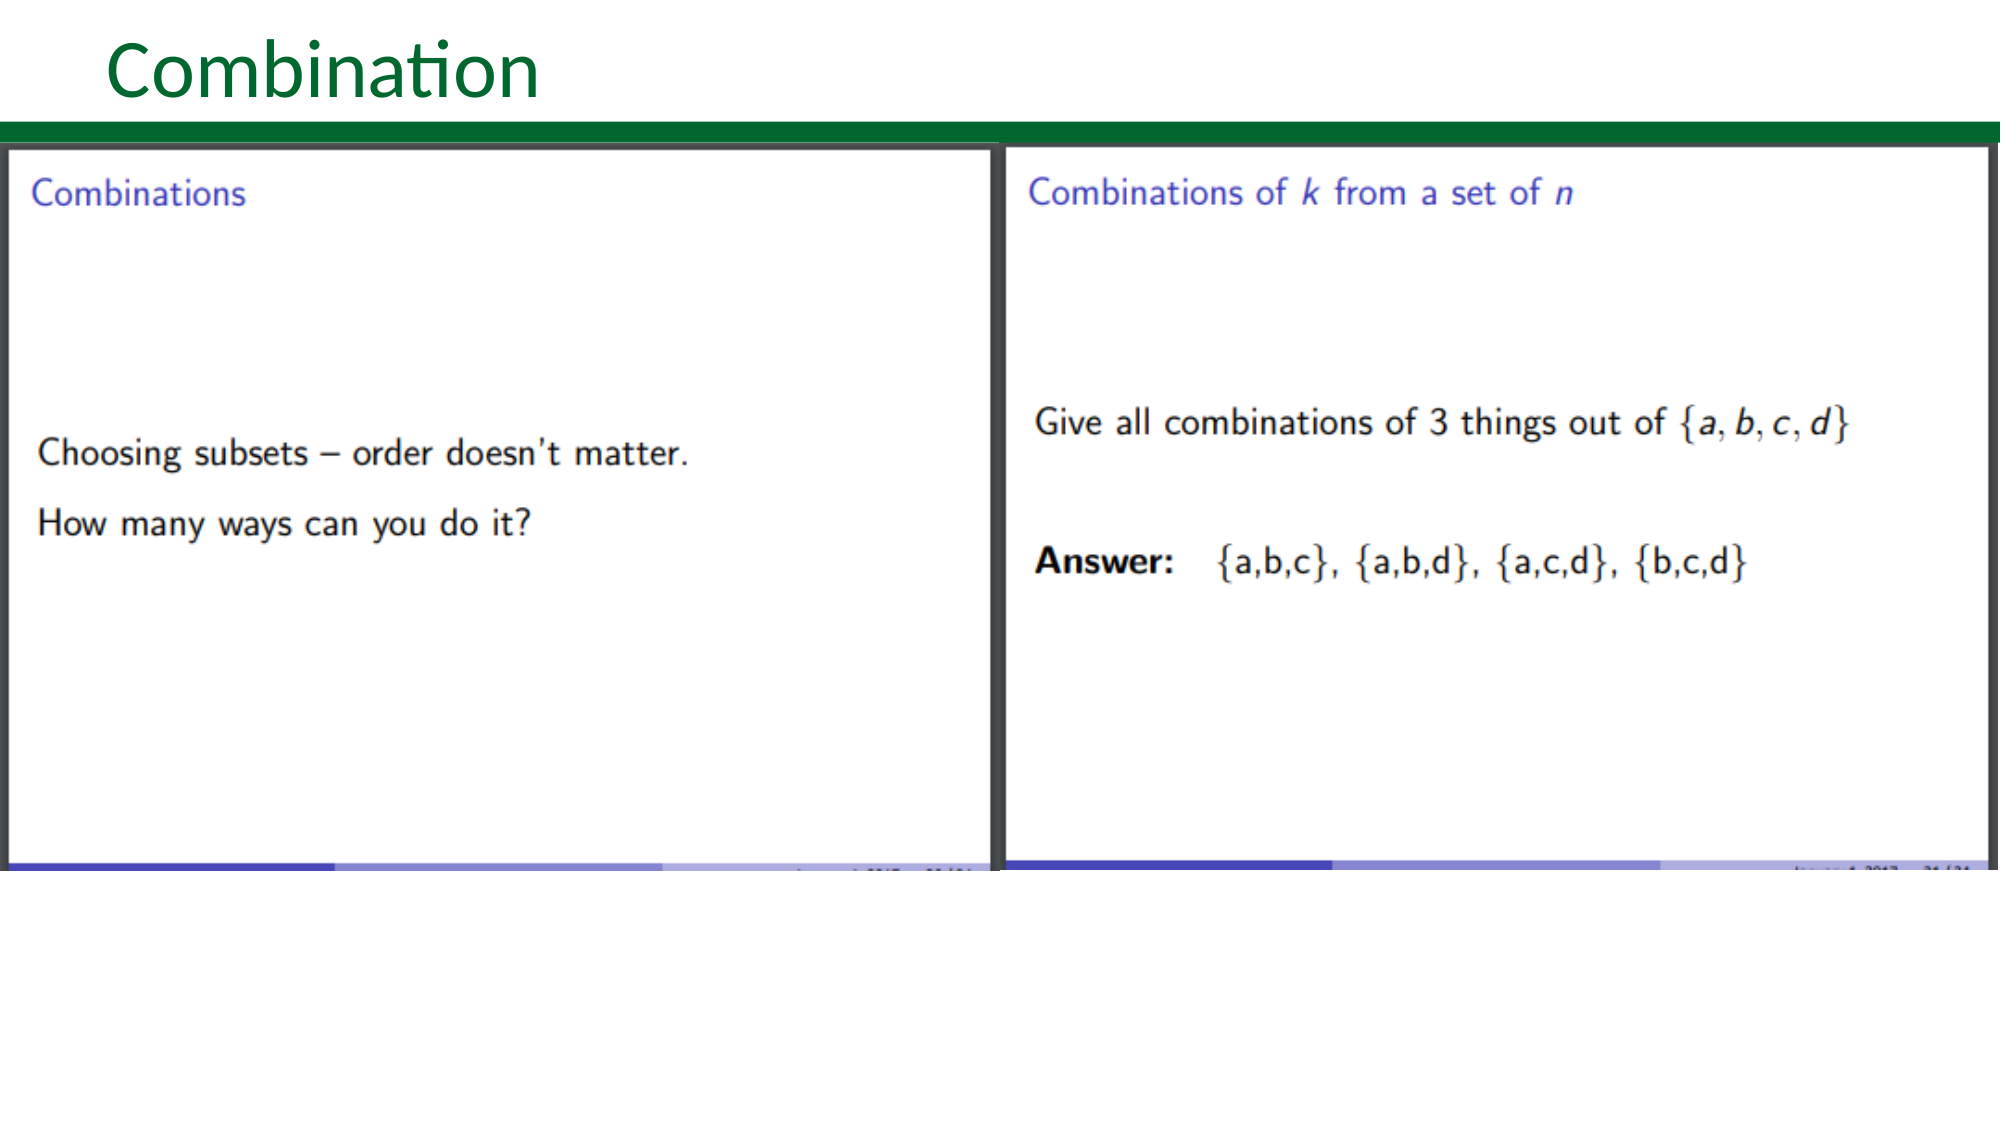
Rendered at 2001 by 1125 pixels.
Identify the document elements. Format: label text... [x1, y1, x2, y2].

picture [0, 142, 1998, 871]
text_box [0, 121, 2000, 143]
text_box Combination [91, 6, 1717, 121]
